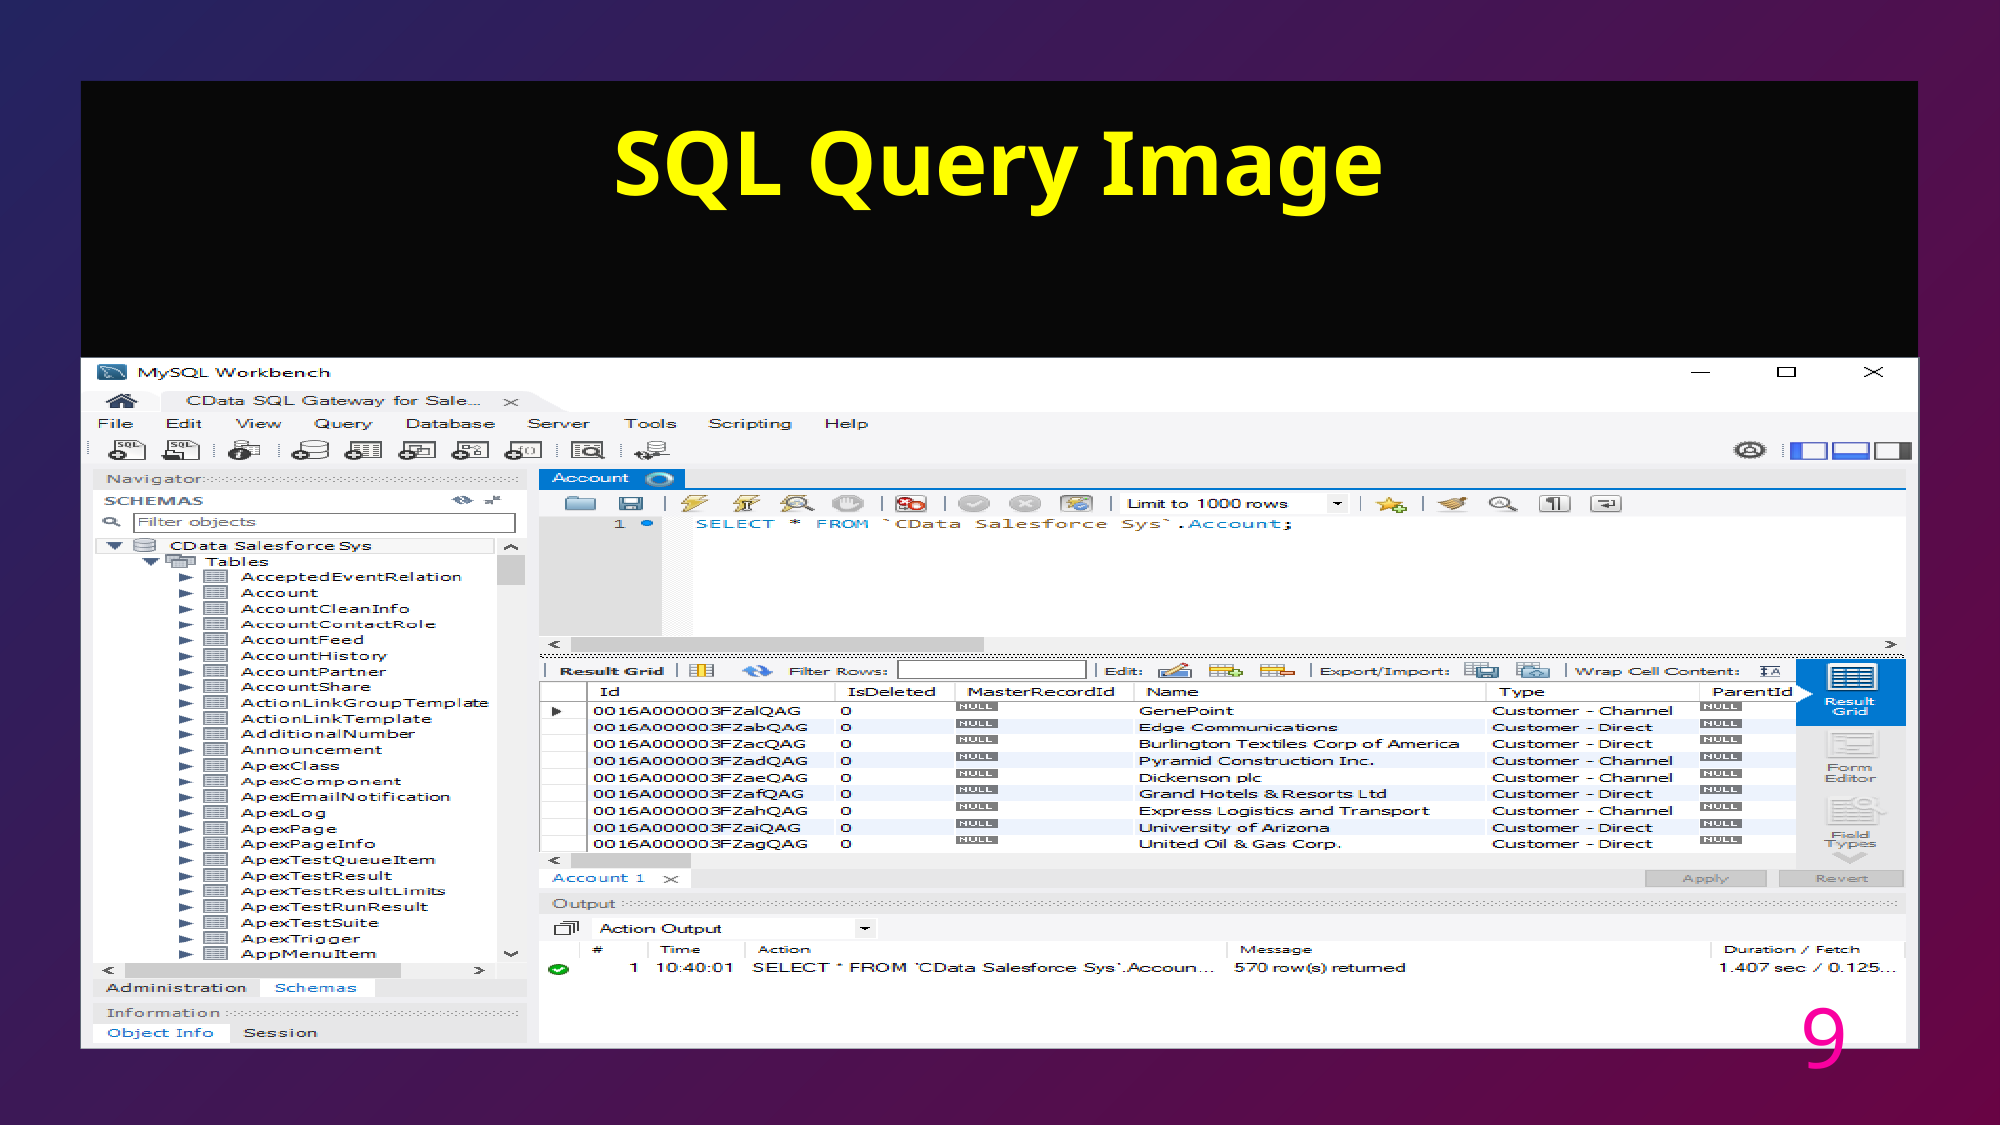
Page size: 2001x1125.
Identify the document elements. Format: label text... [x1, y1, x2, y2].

title SQL Query Image [137, 111, 1863, 330]
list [80, 357, 1920, 1049]
slide_number 9 [1412, 1049, 1863, 1115]
